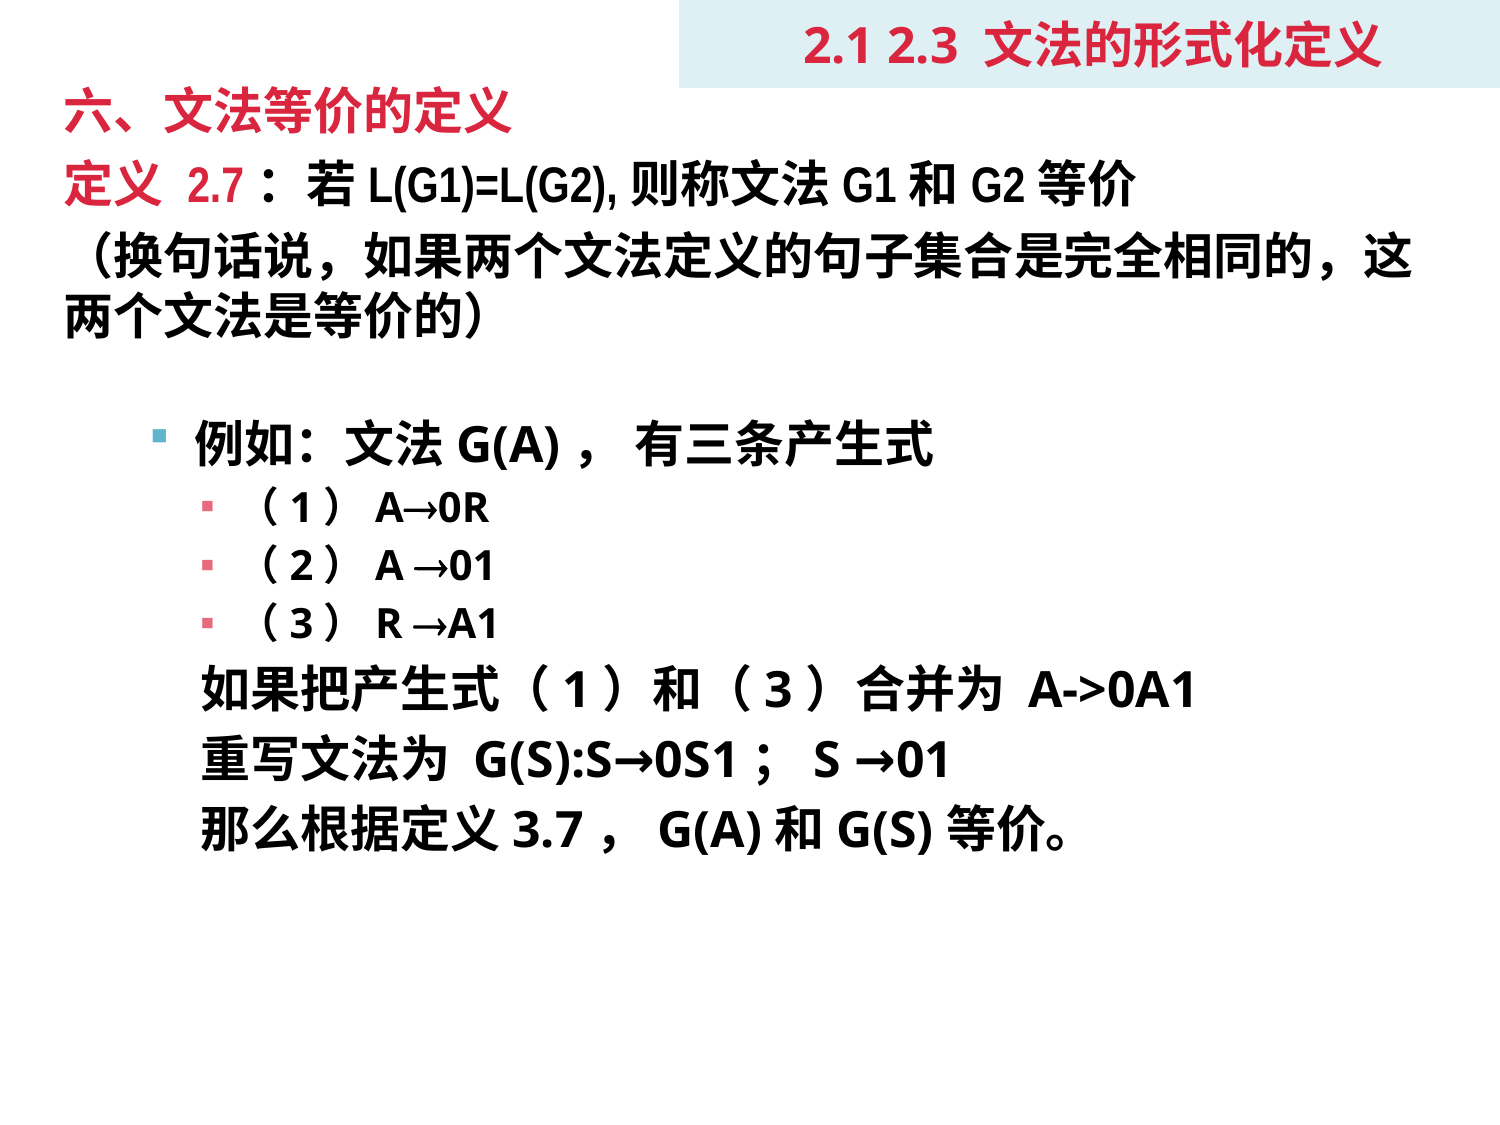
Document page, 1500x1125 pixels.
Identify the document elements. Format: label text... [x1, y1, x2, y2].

text_box 2.1 2.3 文法的形式化定义 [679, 0, 1500, 88]
text_box 六、文法等价的定义 定义 2.7：若L(G1)=L(G2),则称文法G1和G2等价 （换句话说，如果两个文法定义的句子集合是完全相同的，这两个文法是等价的） [49, 66, 1432, 353]
list 例如：文法G(A)， 有三条产生式 （1）A0R （2）A 01 （3）R A1 如果把产生式（1）和（3）合并为 A->0A1 重写文法为 G(S):S→0S1；S →01 那么根据定义3.7，G(A)和G(S)等价。 [65, 397, 1416, 937]
